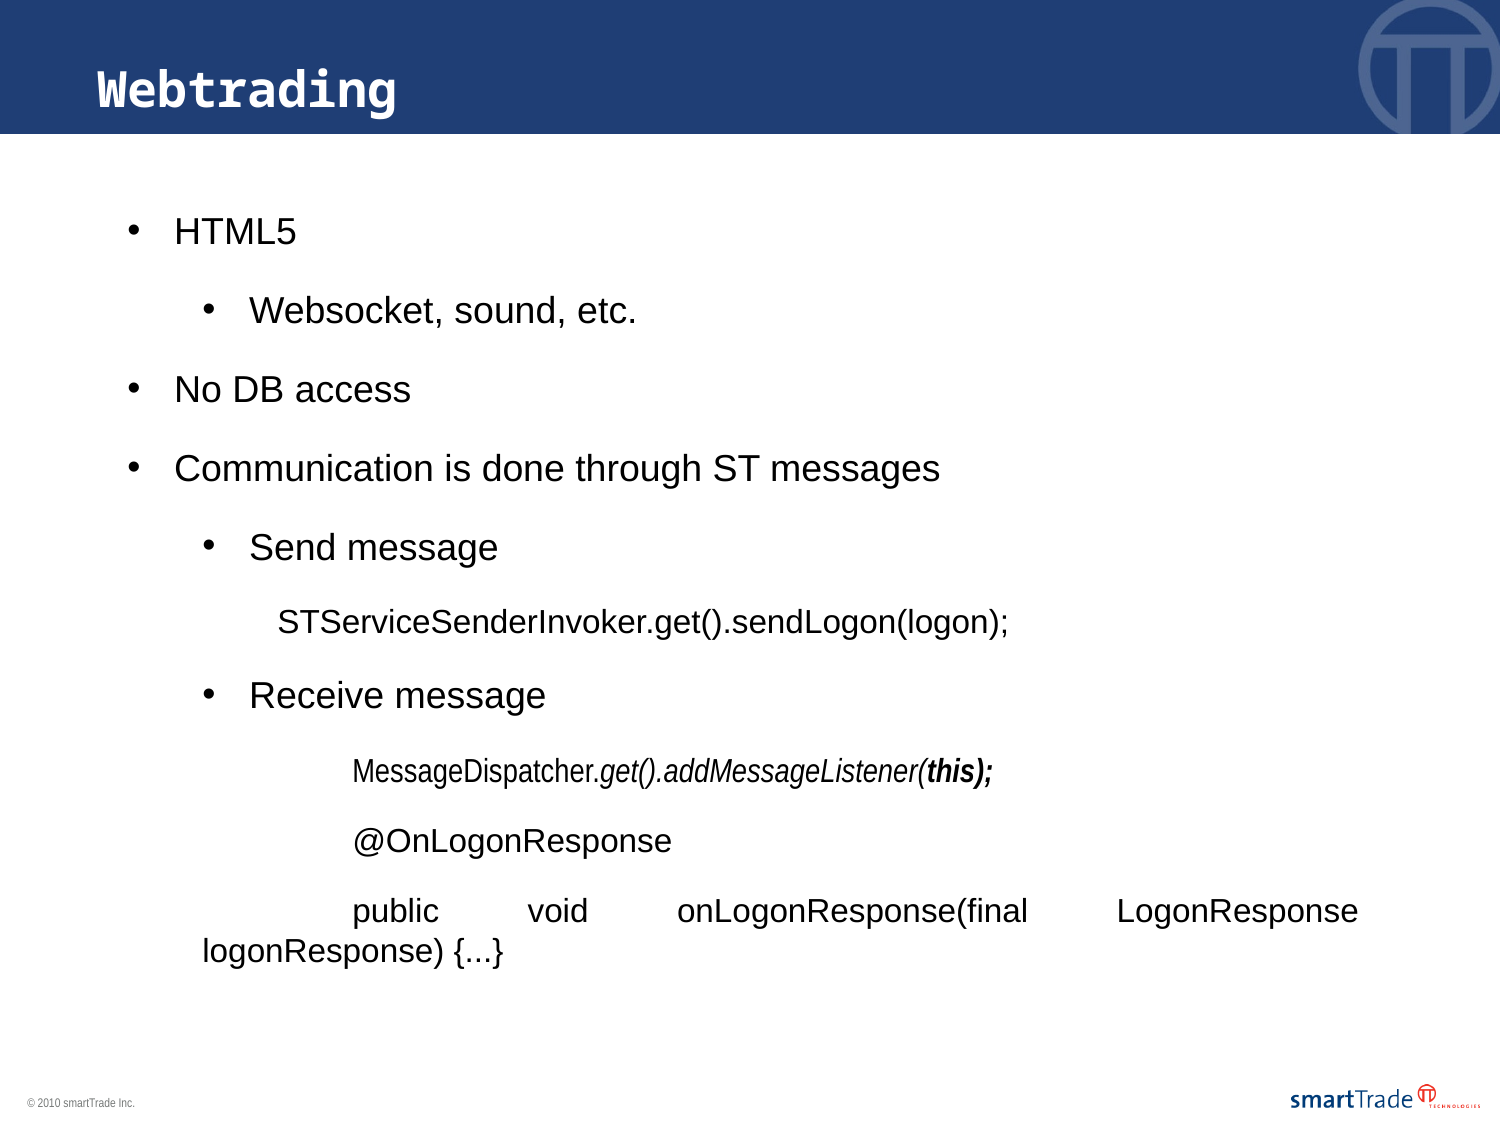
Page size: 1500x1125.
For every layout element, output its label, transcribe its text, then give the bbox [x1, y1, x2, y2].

picture [0, 0, 1500, 134]
text_box HTML5 Websocket, sound, etc. No DB access Communication is done through ST messages Send message STServiceSenderInvoker.get().sendLogon(logon); Receive message MessageDispatcher.get().addMessageListener(this); @OnLogonResponse public void onLogonResponse(final LogonResponse logonResponse) {...} [112, 199, 1375, 1088]
text_box Webtrading [82, 49, 1325, 125]
picture [1291, 1084, 1480, 1108]
